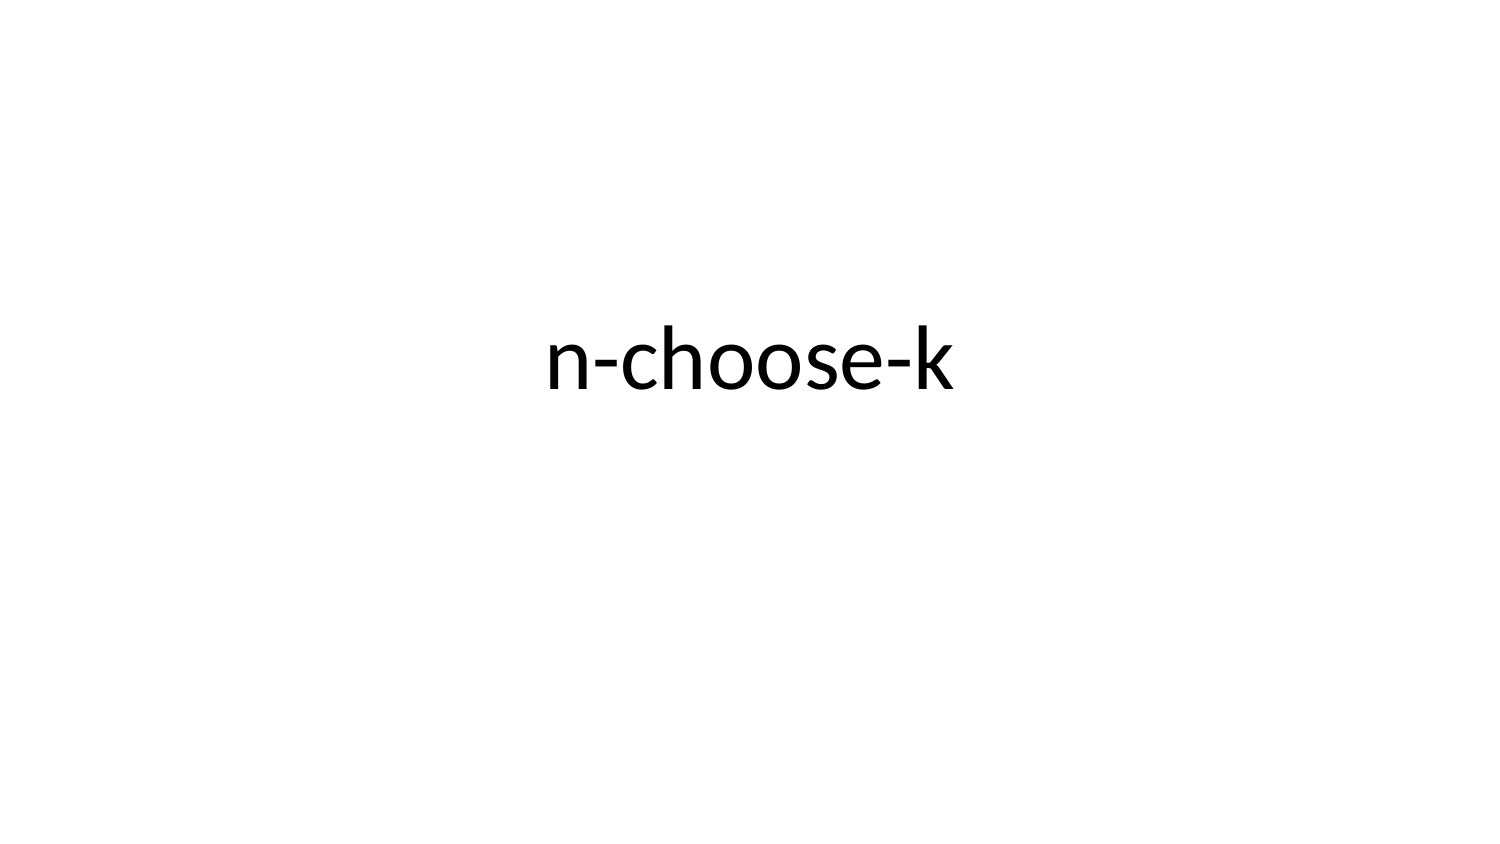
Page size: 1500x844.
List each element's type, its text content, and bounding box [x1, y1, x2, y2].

title n-choose-k [112, 262, 1388, 443]
